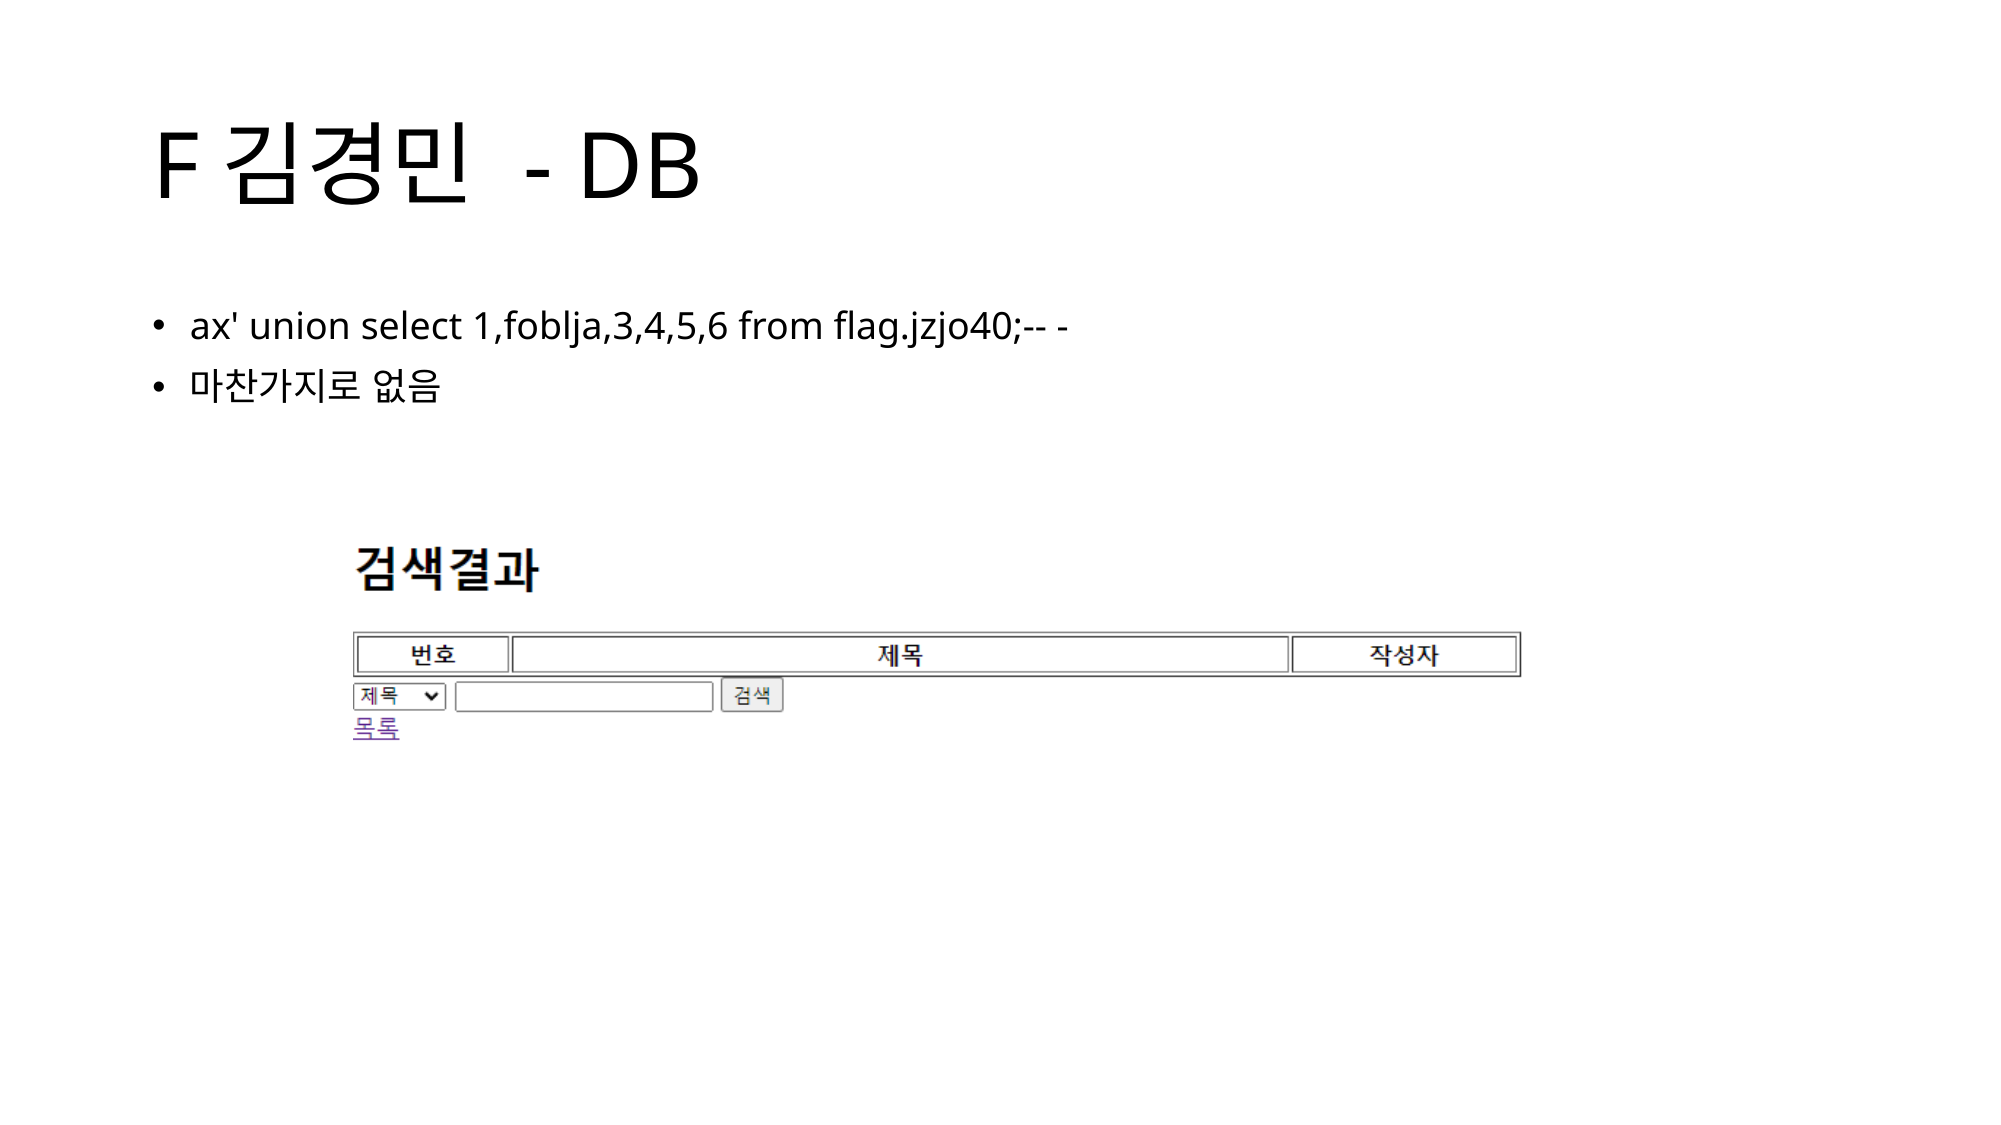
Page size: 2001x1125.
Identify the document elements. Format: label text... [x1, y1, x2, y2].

picture [353, 531, 1647, 860]
title F김경민 - DB [137, 59, 1863, 278]
list ax' union select 1,foblja,3,4,5,6 from flag.jzjo40;-- - 마찬가지로 없음 [137, 299, 1863, 1014]
